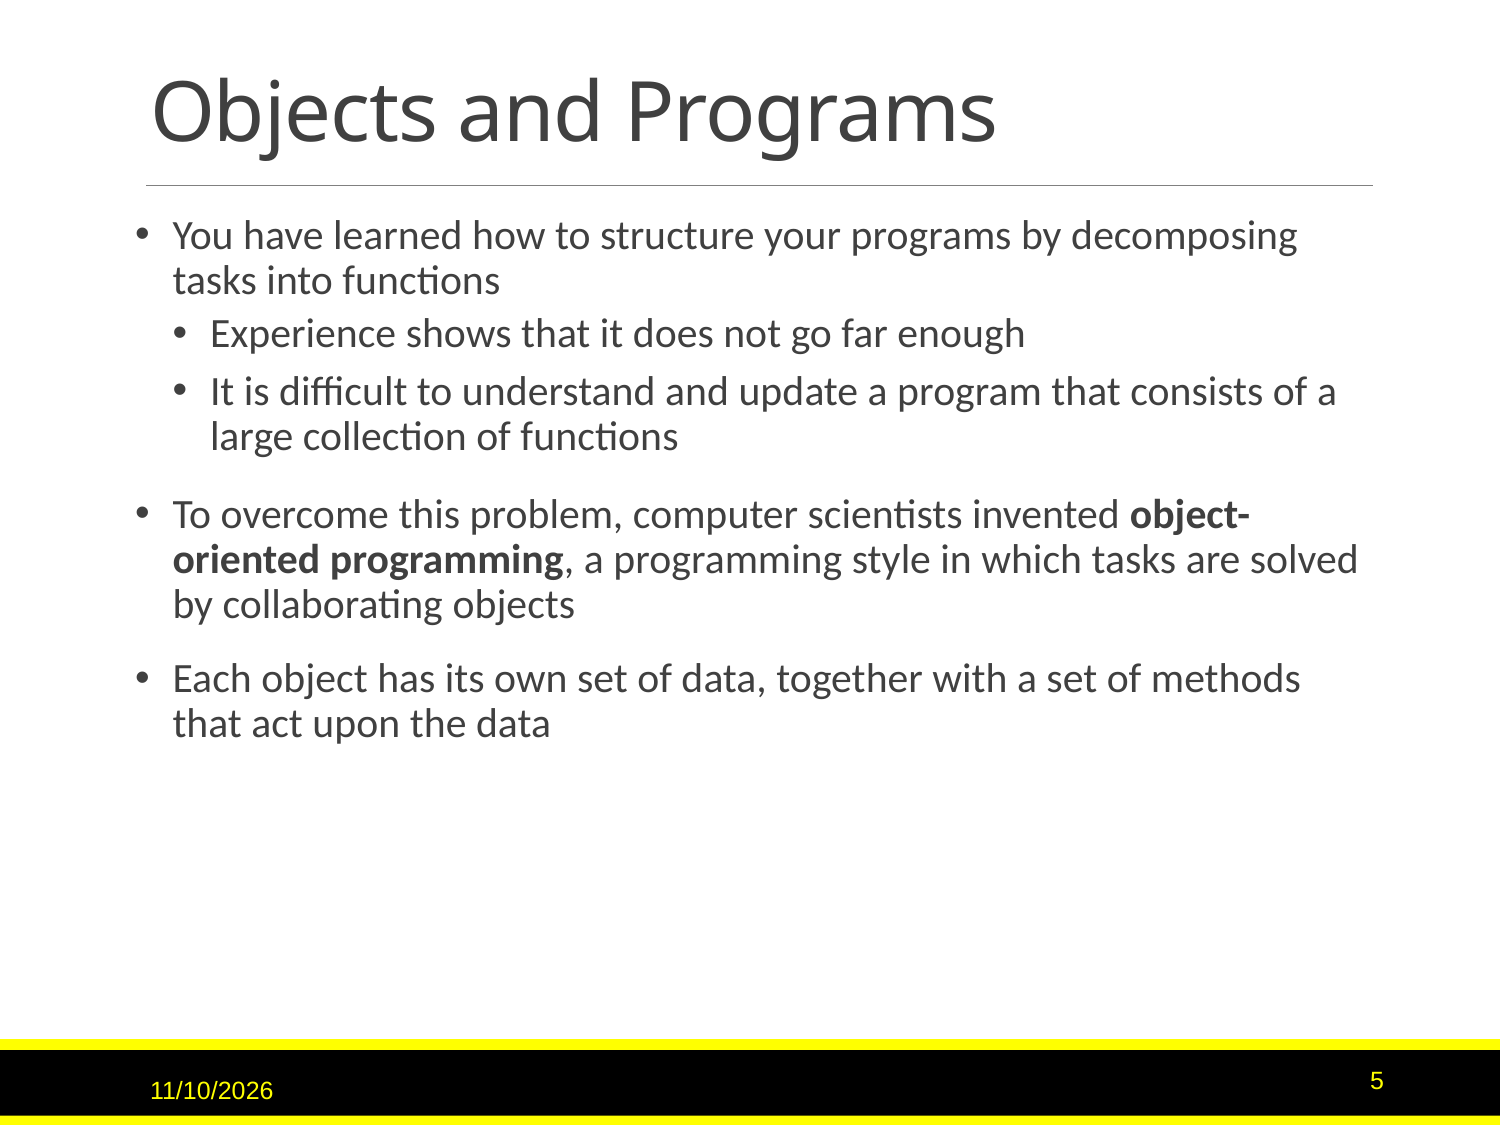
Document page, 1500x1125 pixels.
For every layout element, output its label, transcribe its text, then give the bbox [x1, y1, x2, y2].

title Objects and Programs [135, 47, 1373, 167]
list You have learned how to structure your programs by decomposing tasks into functions Experience shows that it does not go far enough It is difficult to understand and update a program that consists of a large collection of functions To overcome this problem, computer scientists invented object-oriented programming, a programming style in which tasks are solved by collaborating objects Each object has its own set of data, together with a set of methods that act upon the data [135, 205, 1373, 963]
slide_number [135, 1059, 440, 1120]
